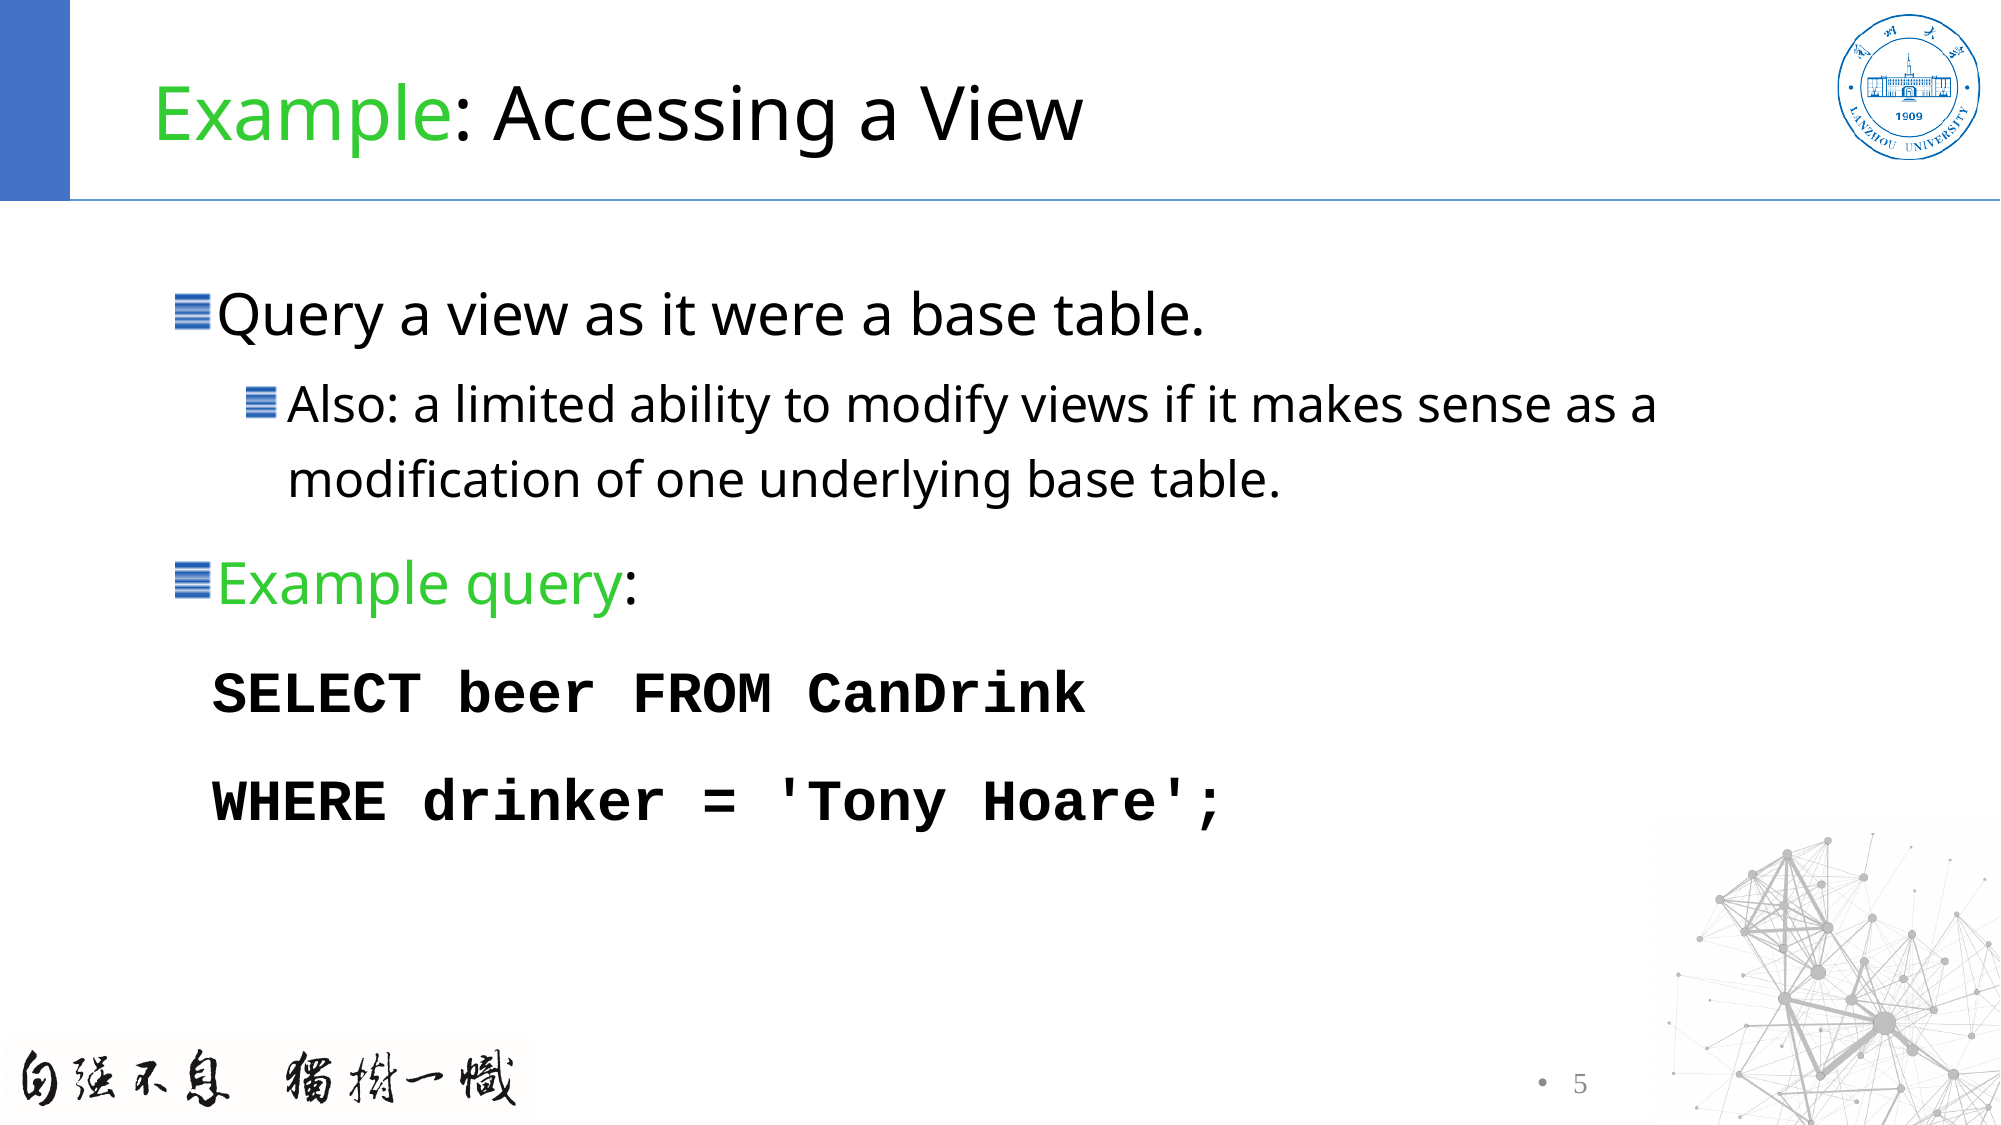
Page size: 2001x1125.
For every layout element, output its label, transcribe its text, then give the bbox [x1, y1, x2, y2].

picture [175, 560, 217, 602]
picture [1837, 14, 1998, 160]
list Query a view as it were a base table. Also: a limited ability to modify views if it makes sense as a modification of one underlying base table. Example query: SELECT beer FROM CanDrink WHERE drinker = 'Tony Hoare'; [160, 252, 1810, 978]
picture [175, 292, 217, 333]
picture [3, 1037, 535, 1119]
slide_number 5 [1498, 1052, 1603, 1113]
picture [246, 385, 282, 421]
picture [1651, 817, 2001, 1125]
title Example: Accessing a View [137, 33, 1863, 200]
